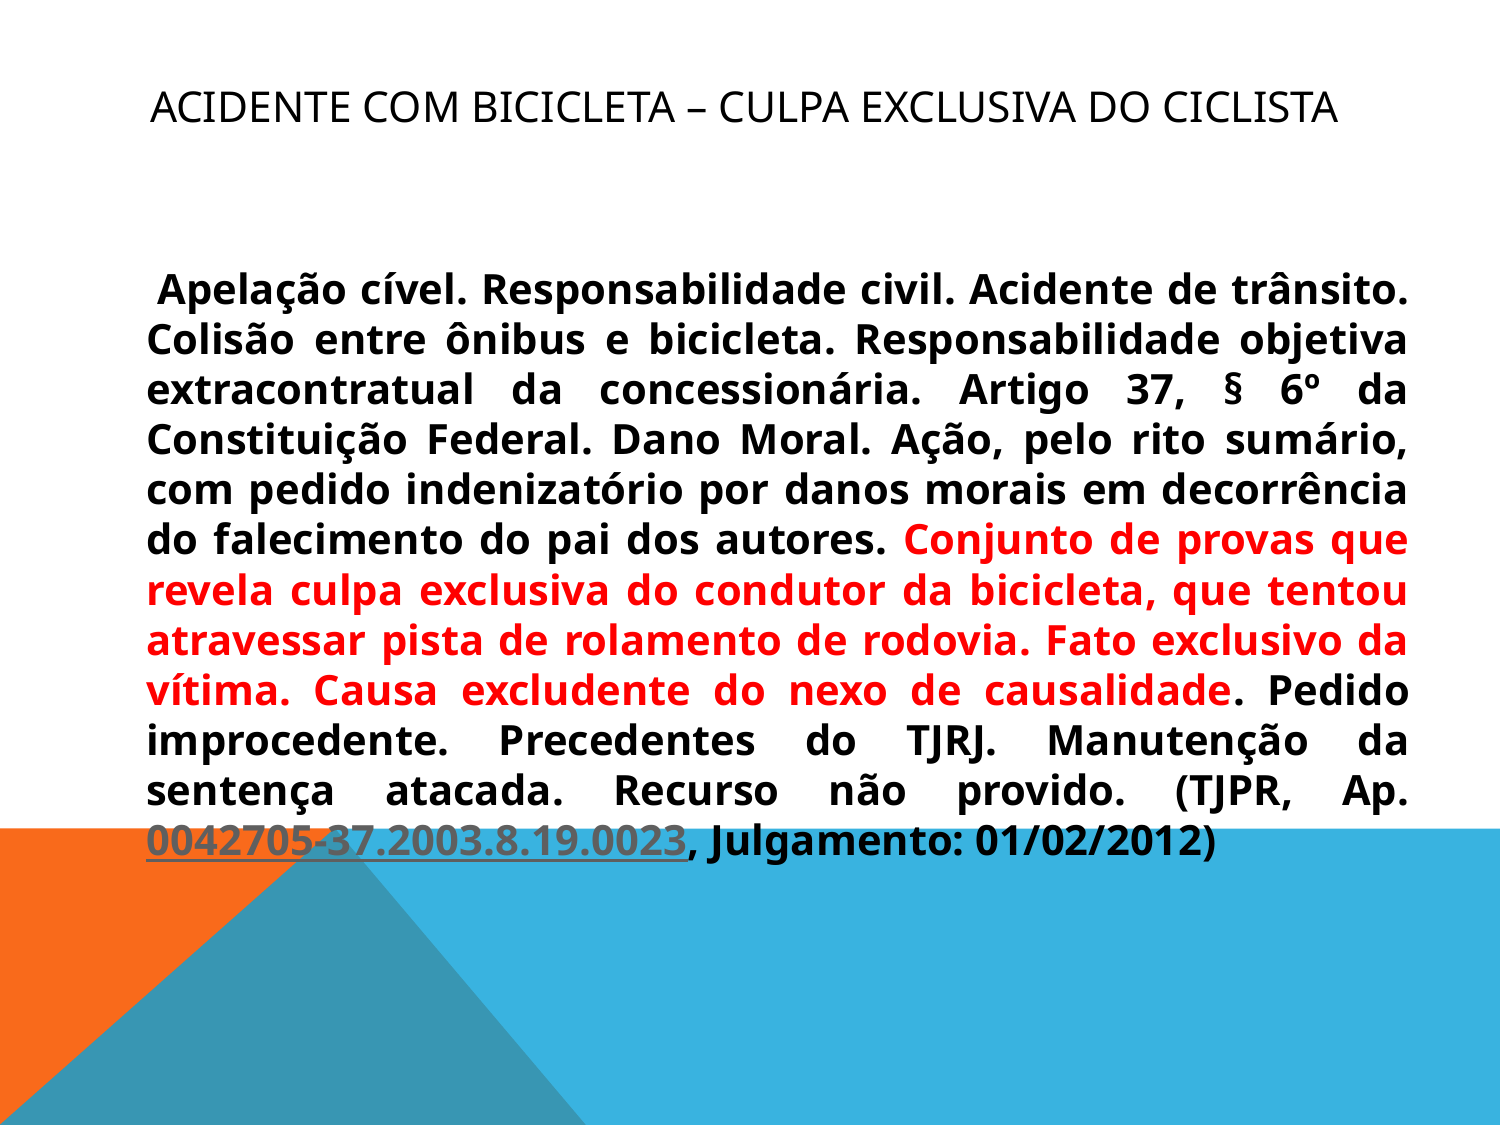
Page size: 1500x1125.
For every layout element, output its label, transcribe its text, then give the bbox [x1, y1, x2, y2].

list Apelação cível. Responsabilidade civil. Acidente de trânsito. Colisão entre ônibus e bicicleta. Responsabilidade objetiva extracontratual da concessionária. Artigo 37, § 6º da Constituição Federal. Dano Moral. Ação, pelo rito sumário, com pedido indenizatório por danos morais em decorrência do falecimento do pai dos autores. Conjunto de provas que revela culpa exclusiva do condutor da bicicleta, que tentou atravessar pista de rolamento de rodovia. Fato exclusivo da vítima. Causa excludente do nexo de causalidade. Pedido improcedente. Precedentes do TJRJ. Manutenção da sentença atacada. Recurso não provido. (TJPR, Ap.0042705-37.2003.8.19.0023, Julgamento: 01/02/2012) [75, 255, 1425, 1005]
title ACIDENTE COM BICICLETA – CULPA EXCLUSIVA DO CICLISTA [135, 60, 1369, 150]
